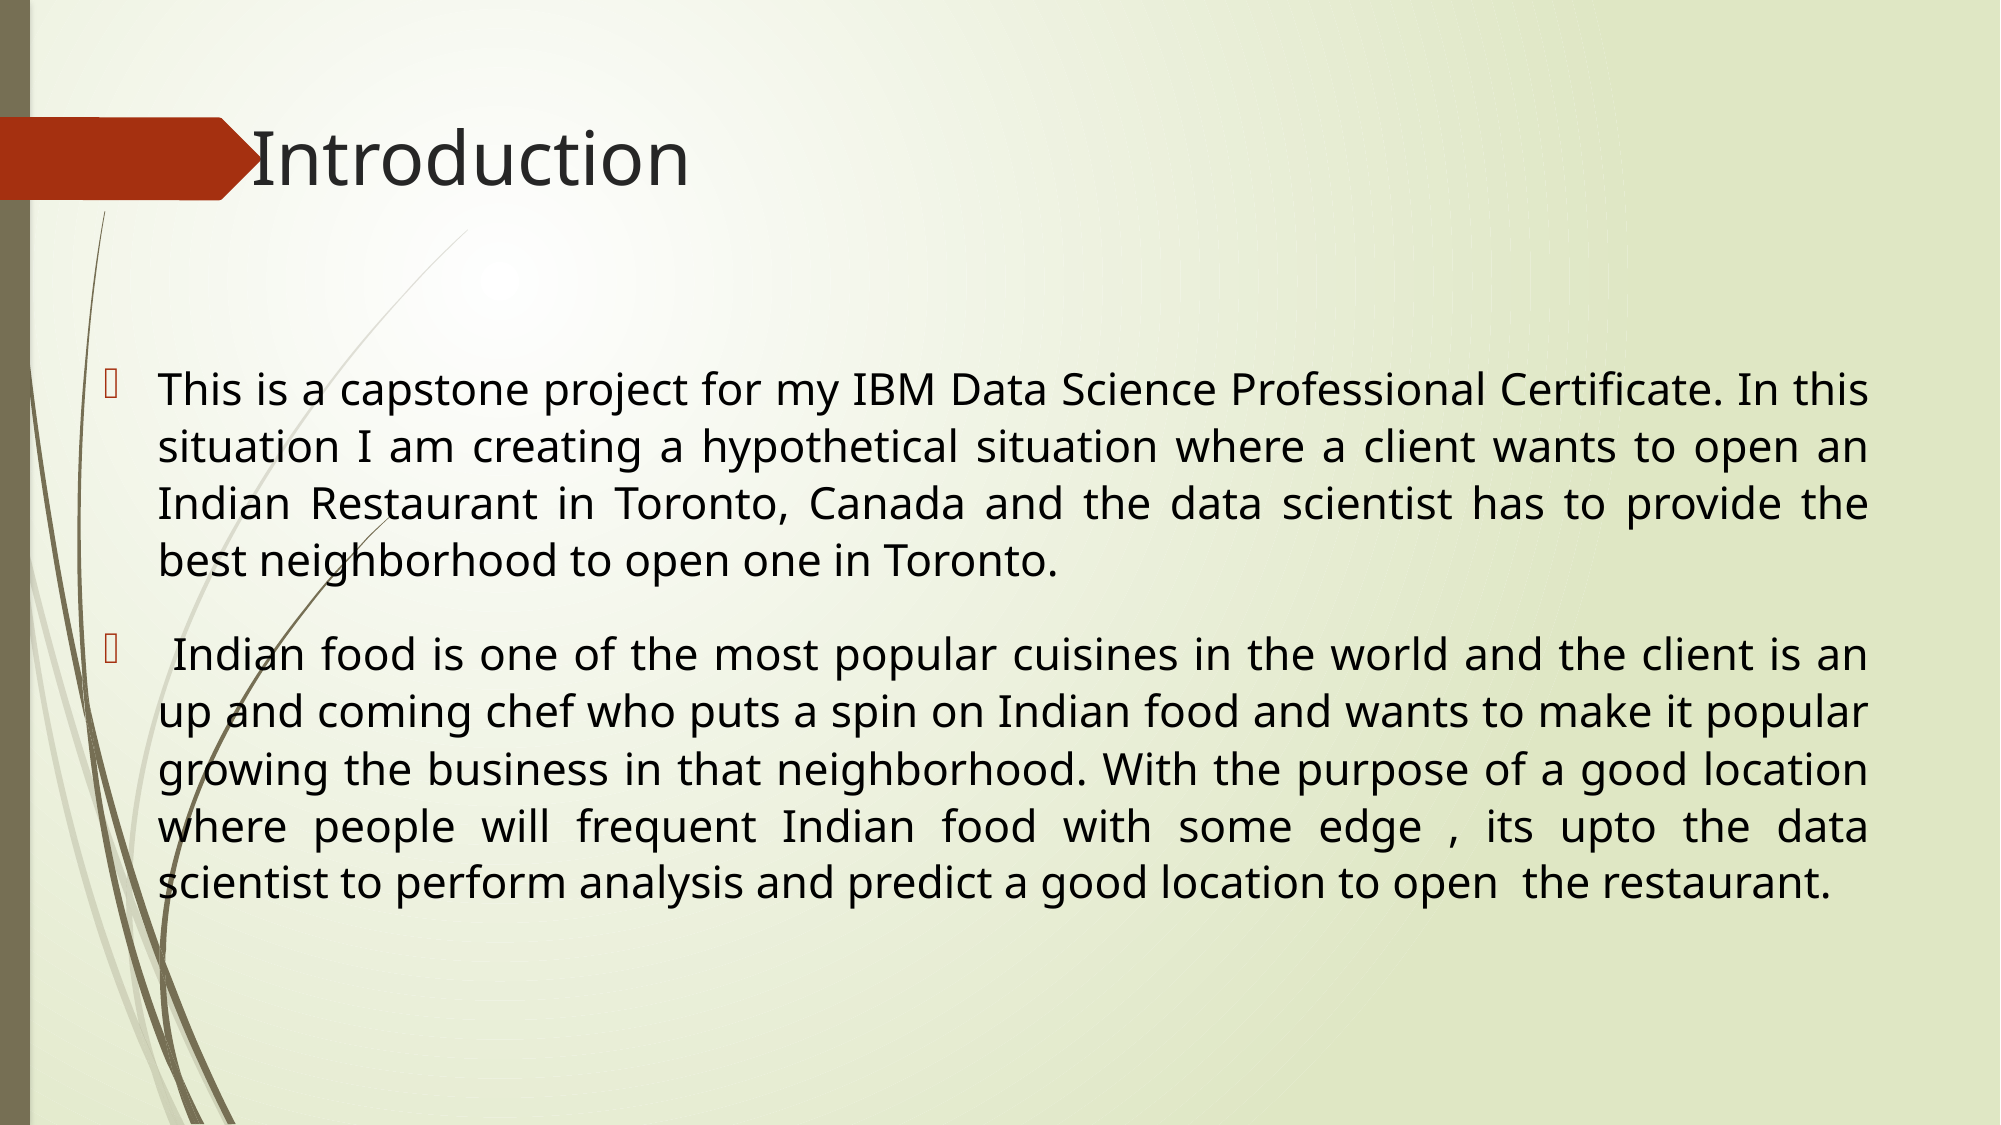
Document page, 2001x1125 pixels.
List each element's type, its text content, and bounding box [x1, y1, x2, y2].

list This is a capstone project for my IBM Data Science Professional Certificate. In this situation I am creating a hypothetical situation where a client wants to open an Indian Restaurant in Toronto, Canada and the data scientist has to provide the best neighborhood to open one in Toronto. Indian food is one of the most popular cuisines in the world and the client is an up and coming chef who puts a spin on Indian food and wants to make it popular growing the business in that neighborhood. With the purpose of a good location where people will frequent Indian food with some edge , its upto the data scientist to perform analysis and predict a good location to open the restaurant. [88, 350, 1888, 970]
title Introduction [236, 102, 1888, 313]
